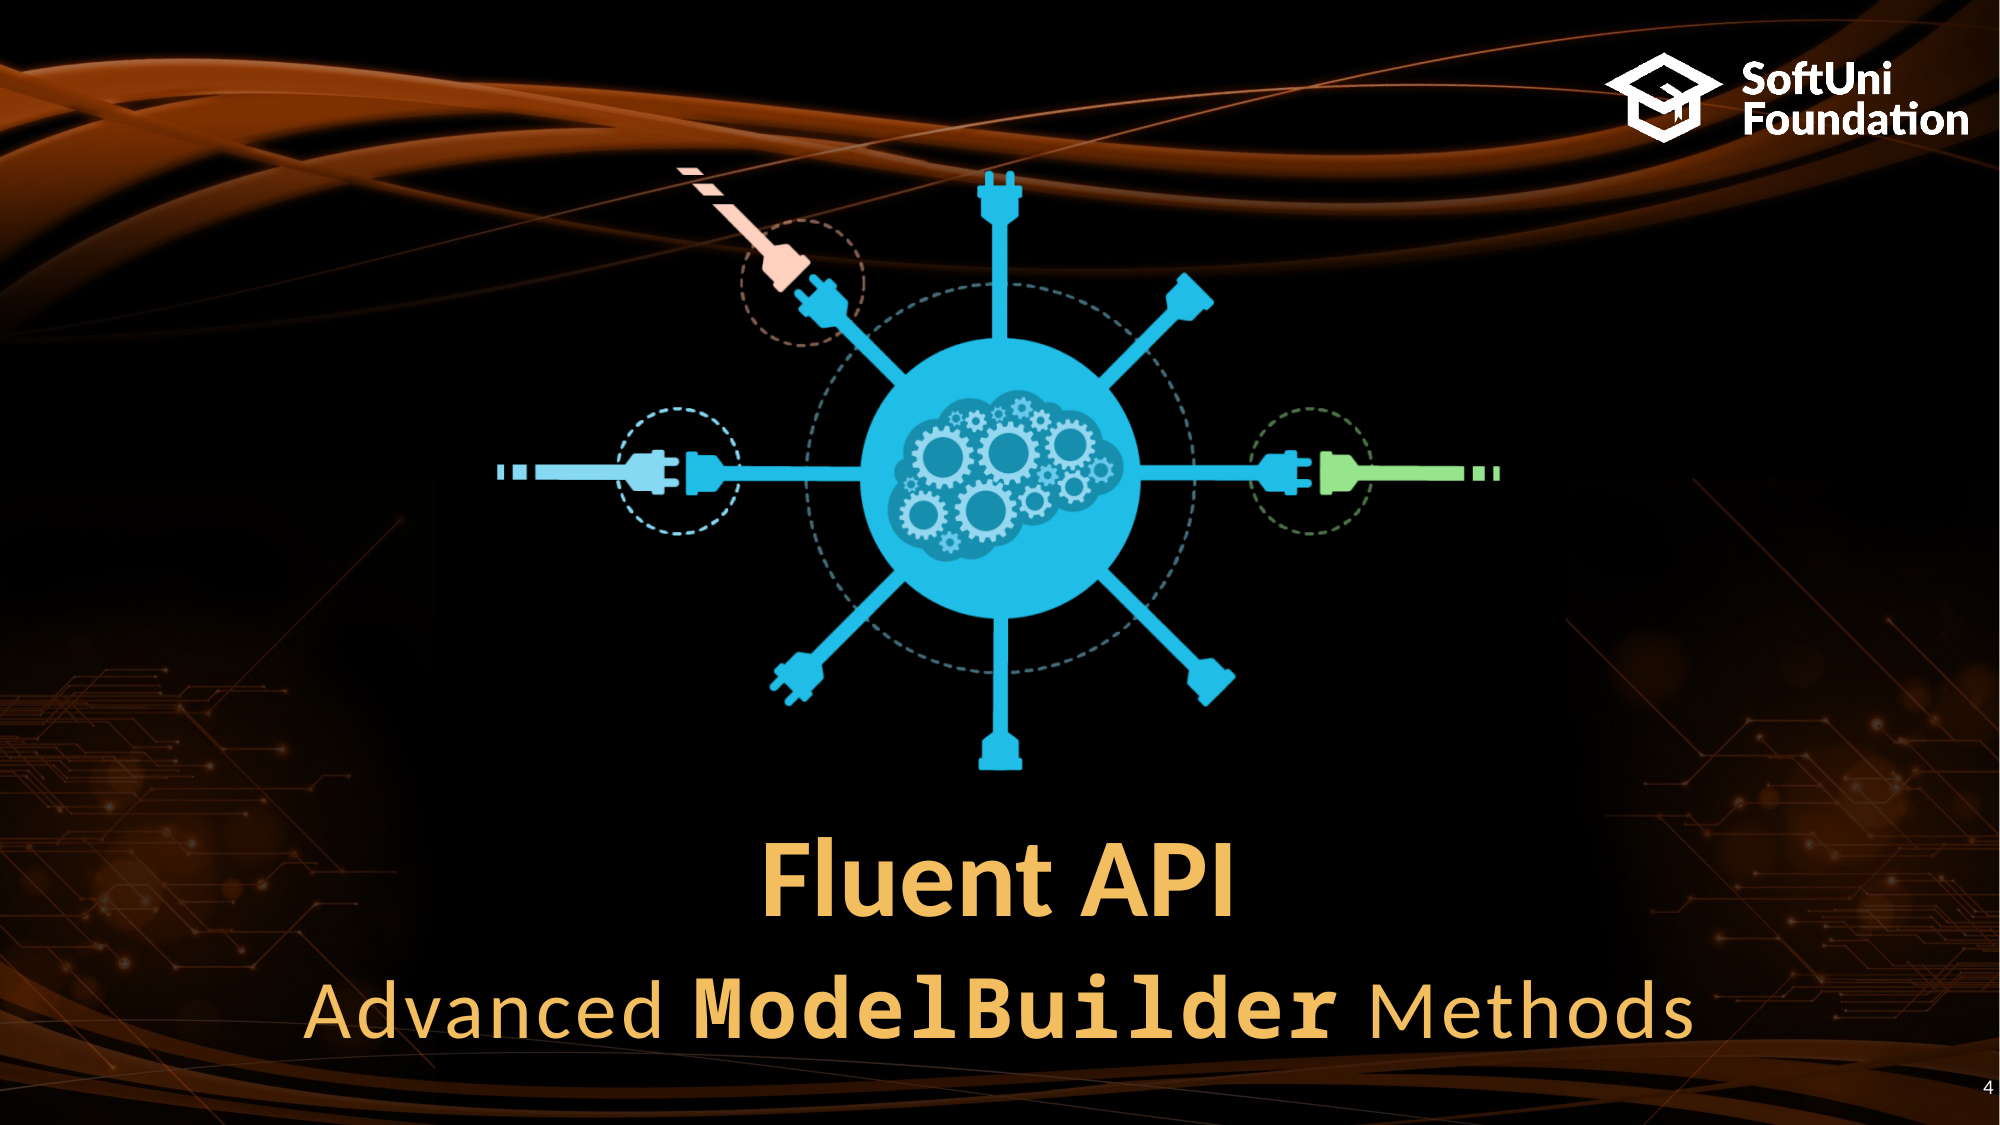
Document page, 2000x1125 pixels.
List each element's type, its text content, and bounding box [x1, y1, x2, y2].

list Advanced ModelBuilder Methods [149, 944, 1850, 1062]
title Fluent API [149, 812, 1850, 944]
slide_number 4 [1929, 1070, 2000, 1103]
picture [0, 0, 2000, 1125]
